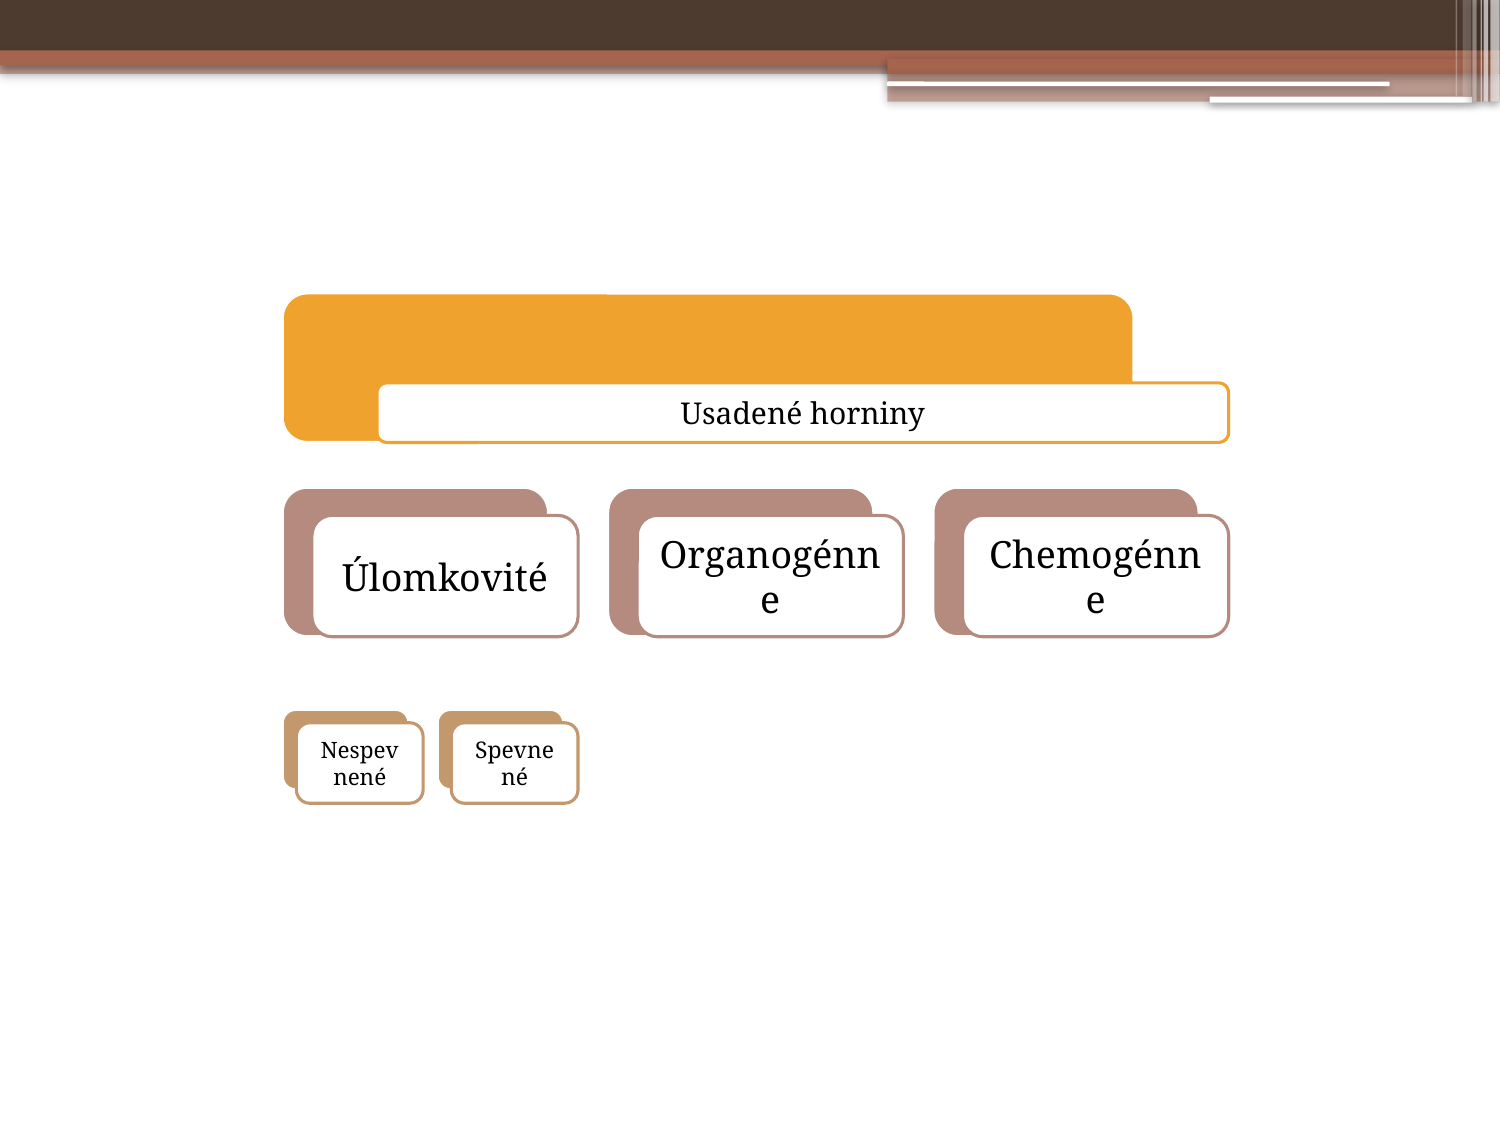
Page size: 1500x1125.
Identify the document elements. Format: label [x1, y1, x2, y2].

text_box [163, 292, 1348, 1026]
